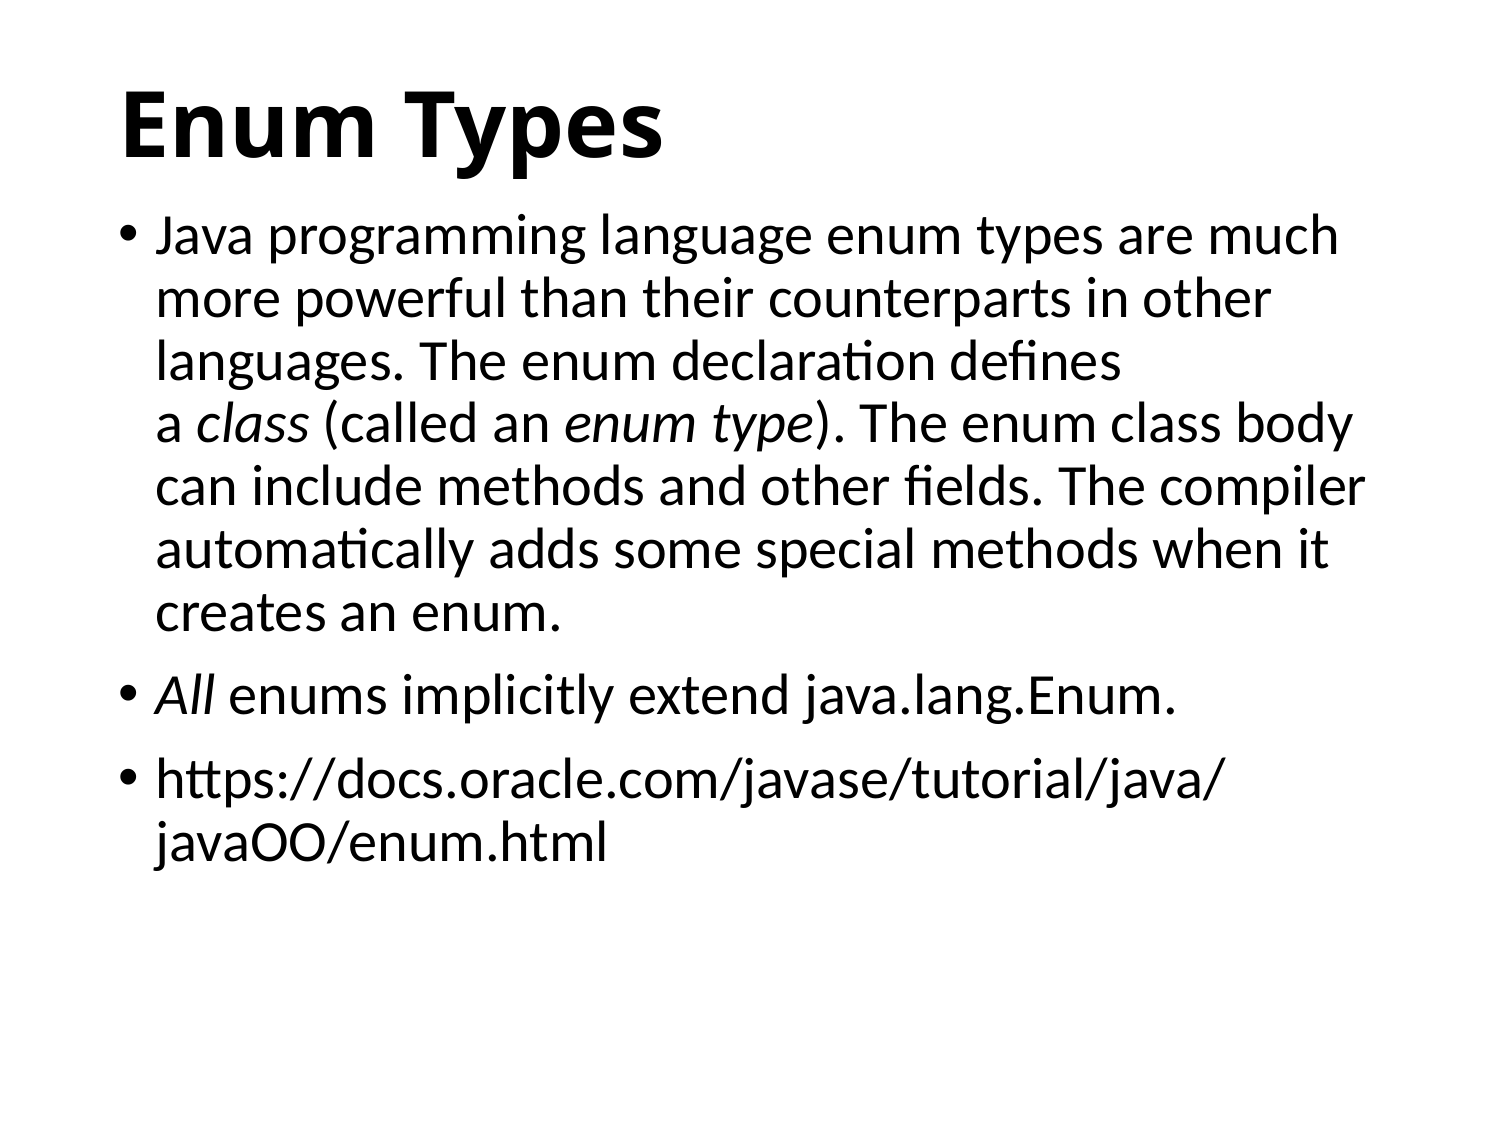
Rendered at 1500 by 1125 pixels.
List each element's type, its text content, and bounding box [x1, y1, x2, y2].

title Enum Types [103, 59, 1397, 196]
list Java programming language enum types are much more powerful than their counterparts in other languages. The enum declaration defines a class (called an enum type). The enum class body can include methods and other fields. The compiler automatically adds some special methods when it creates an enum. All enums implicitly extend java.lang.Enum. https://docs.oracle.com/javase/tutorial/java/javaOO/enum.html [103, 196, 1397, 1014]
